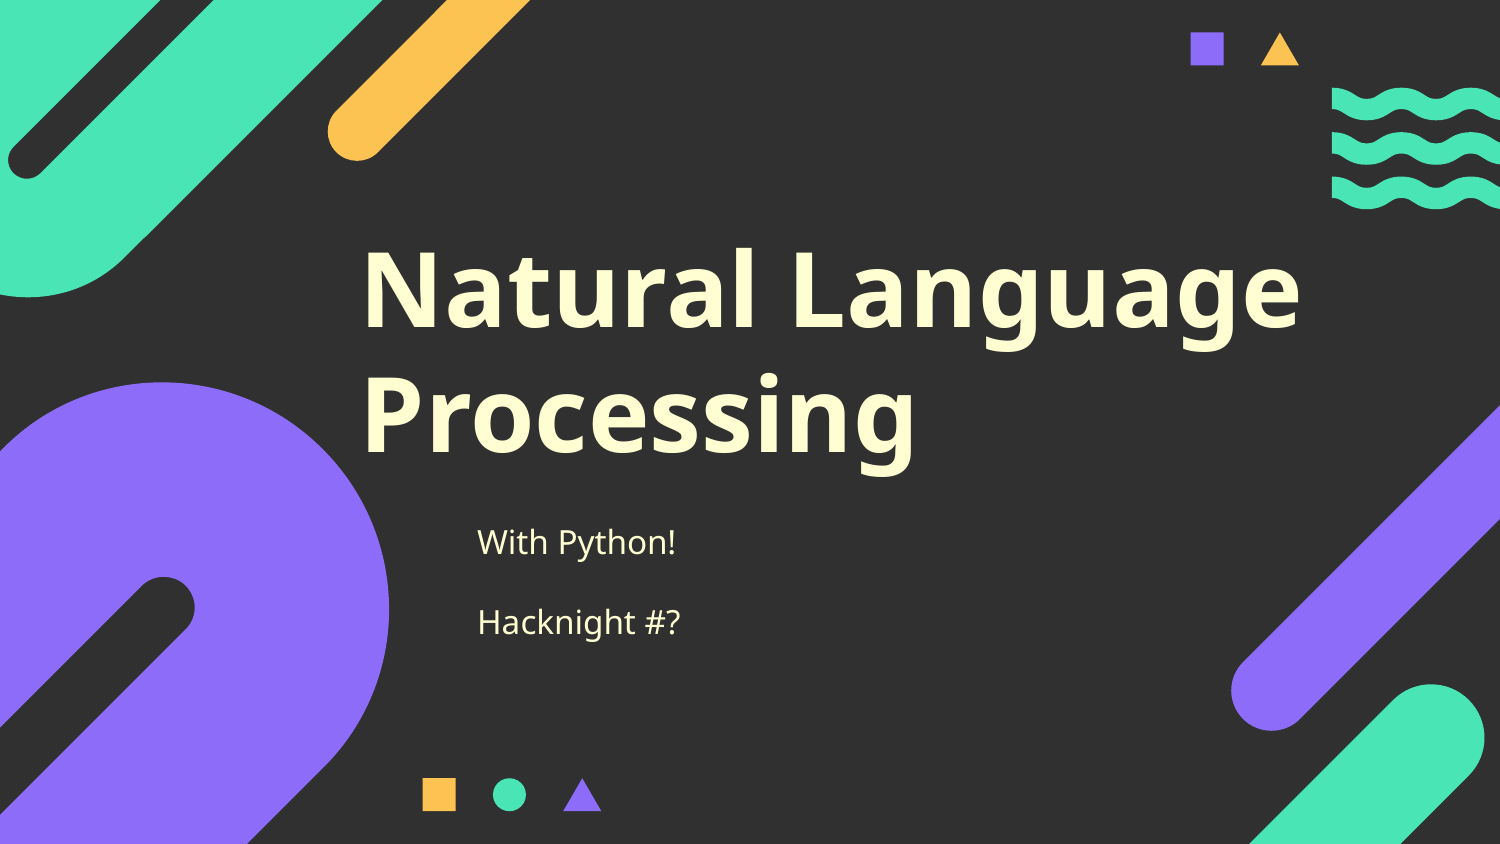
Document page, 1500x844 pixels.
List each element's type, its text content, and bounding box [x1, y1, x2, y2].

title Natural Language Processing [344, 212, 1489, 489]
text_box [1231, 405, 1500, 731]
subtitle With Python! Hacknight #? [462, 506, 881, 631]
text_box [0, 382, 390, 844]
